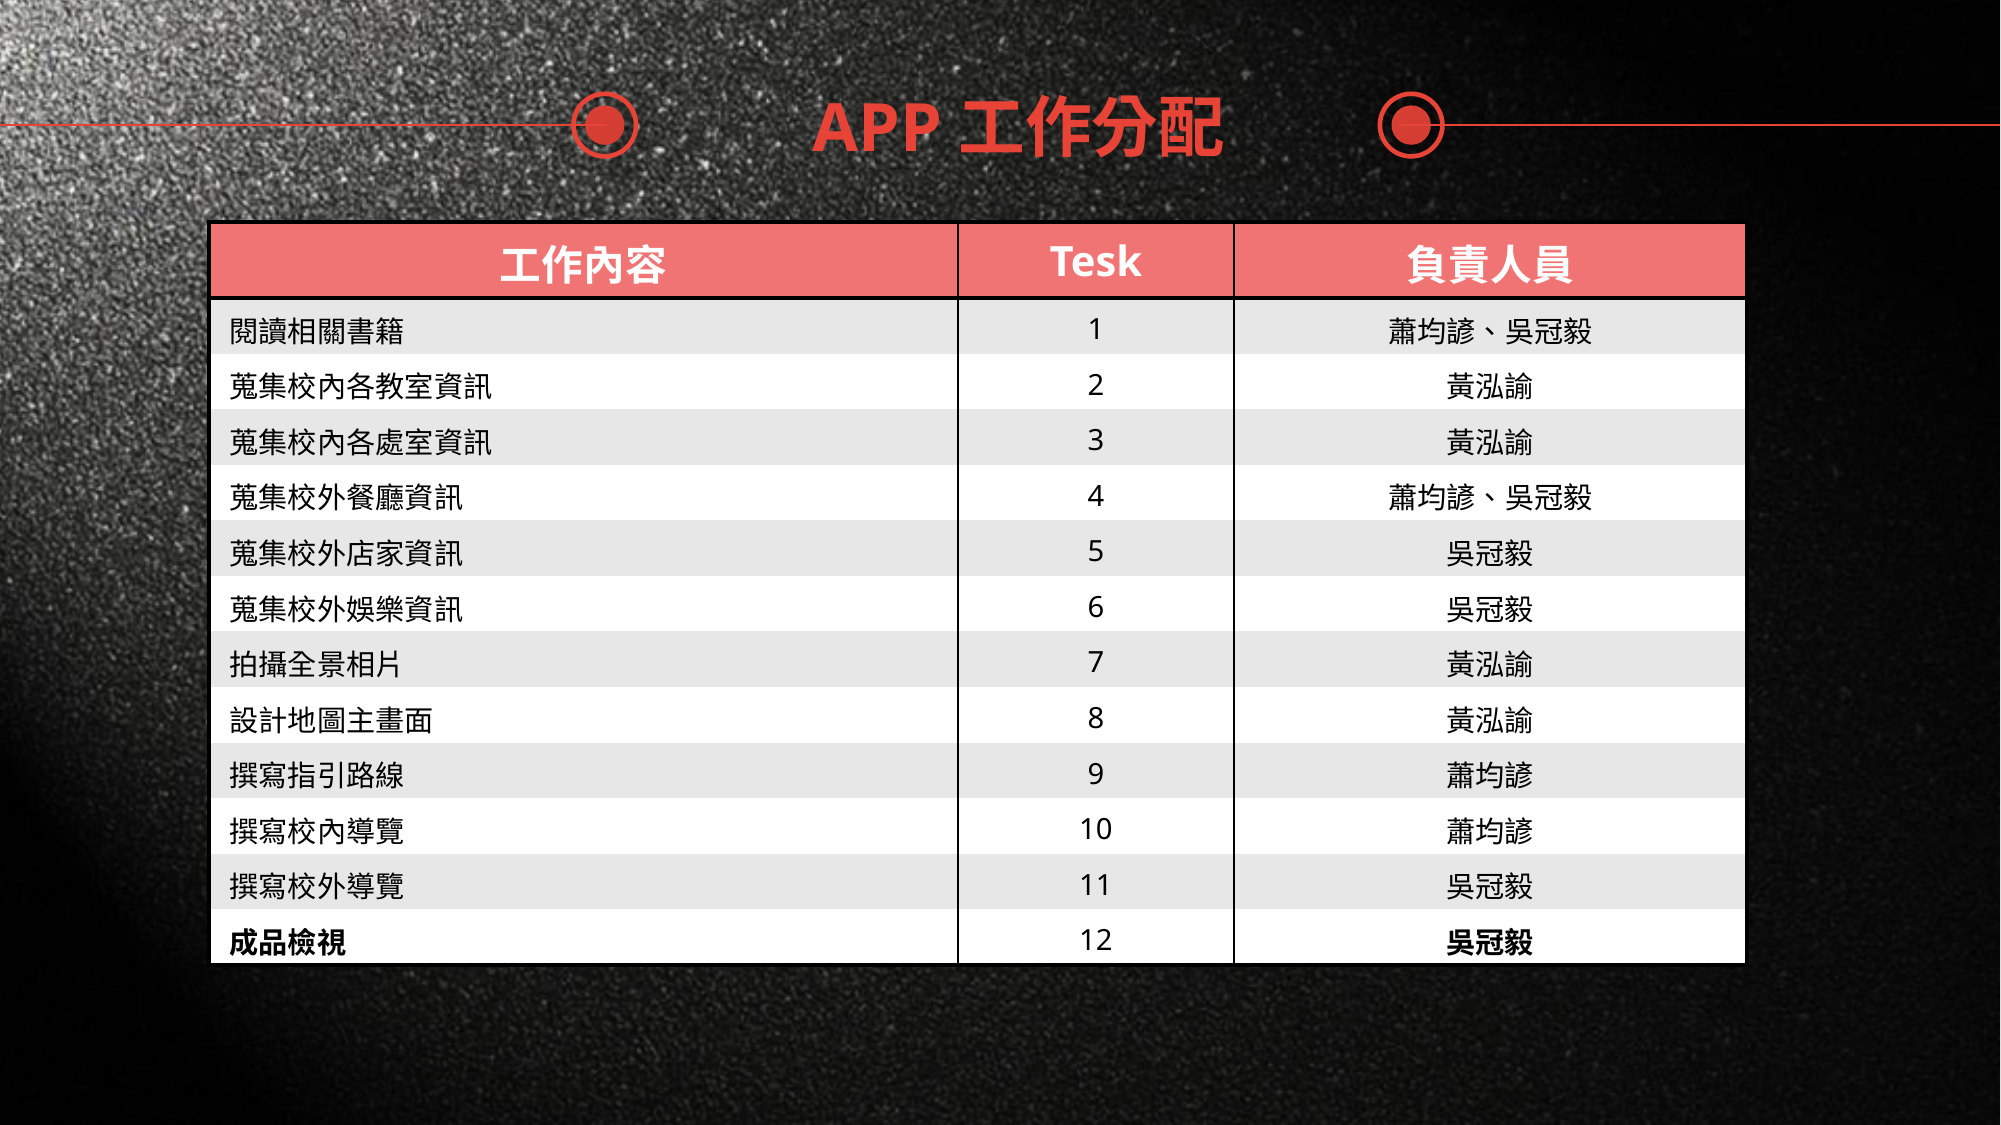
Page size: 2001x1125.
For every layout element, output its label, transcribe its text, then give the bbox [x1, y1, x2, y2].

table_cell 吳冠毅 [1235, 909, 1745, 963]
table_cell 蒐集校內各教室資訊 [211, 354, 957, 409]
table_cell 撰寫校外導覽 [211, 854, 957, 909]
table_cell 4 [959, 465, 1233, 520]
table_cell 5 [959, 520, 1233, 576]
table_cell 吳冠毅 [1235, 854, 1745, 909]
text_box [0, 93, 637, 157]
table_cell 拍攝全景相片 [211, 631, 957, 687]
table_cell 蒐集校外餐廳資訊 [211, 465, 957, 520]
table_cell 吳冠毅 [1235, 520, 1745, 576]
table_cell 蕭均諺、吳冠毅 [1235, 465, 1745, 520]
table_cell 設計地圖主畫面 [211, 687, 957, 743]
table_cell 黃泓諭 [1235, 631, 1745, 687]
table_cell 蒐集校內各處室資訊 [211, 409, 957, 465]
table_header 工作內容 [211, 224, 957, 296]
table_cell 12 [959, 909, 1233, 963]
table_cell 2 [959, 354, 1233, 409]
table_cell 蕭均諺 [1235, 743, 1745, 798]
table_cell 1 [959, 300, 1233, 354]
table_cell 黃泓諭 [1235, 354, 1745, 409]
table_cell 成品檢視 [211, 909, 957, 963]
table_header 負責人員 [1235, 224, 1745, 296]
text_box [1379, 93, 2000, 157]
table_header Tesk [959, 224, 1233, 296]
table_cell 蒐集校外娛樂資訊 [211, 576, 957, 631]
table_cell 閱讀相關書籍 [211, 300, 957, 354]
table_cell 3 [959, 409, 1233, 465]
picture [0, 0, 2001, 1125]
table_cell 蕭均諺、吳冠毅 [1235, 300, 1745, 354]
table_cell 撰寫校內導覽 [211, 798, 957, 854]
table_cell 10 [959, 798, 1233, 854]
table_cell 撰寫指引路線 [211, 743, 957, 798]
table_cell 黃泓諭 [1235, 409, 1745, 465]
table_cell 蕭均諺 [1235, 798, 1745, 854]
table_cell 黃泓諭 [1235, 687, 1745, 743]
table_cell 9 [959, 743, 1233, 798]
table_cell 11 [959, 854, 1233, 909]
table_cell 蒐集校外店家資訊 [211, 520, 957, 576]
table_cell 吳冠毅 [1235, 576, 1745, 631]
text_box APP工作分配 [797, 77, 1241, 173]
table_cell 6 [959, 576, 1233, 631]
table_cell 7 [959, 631, 1233, 687]
table_cell 8 [959, 687, 1233, 743]
